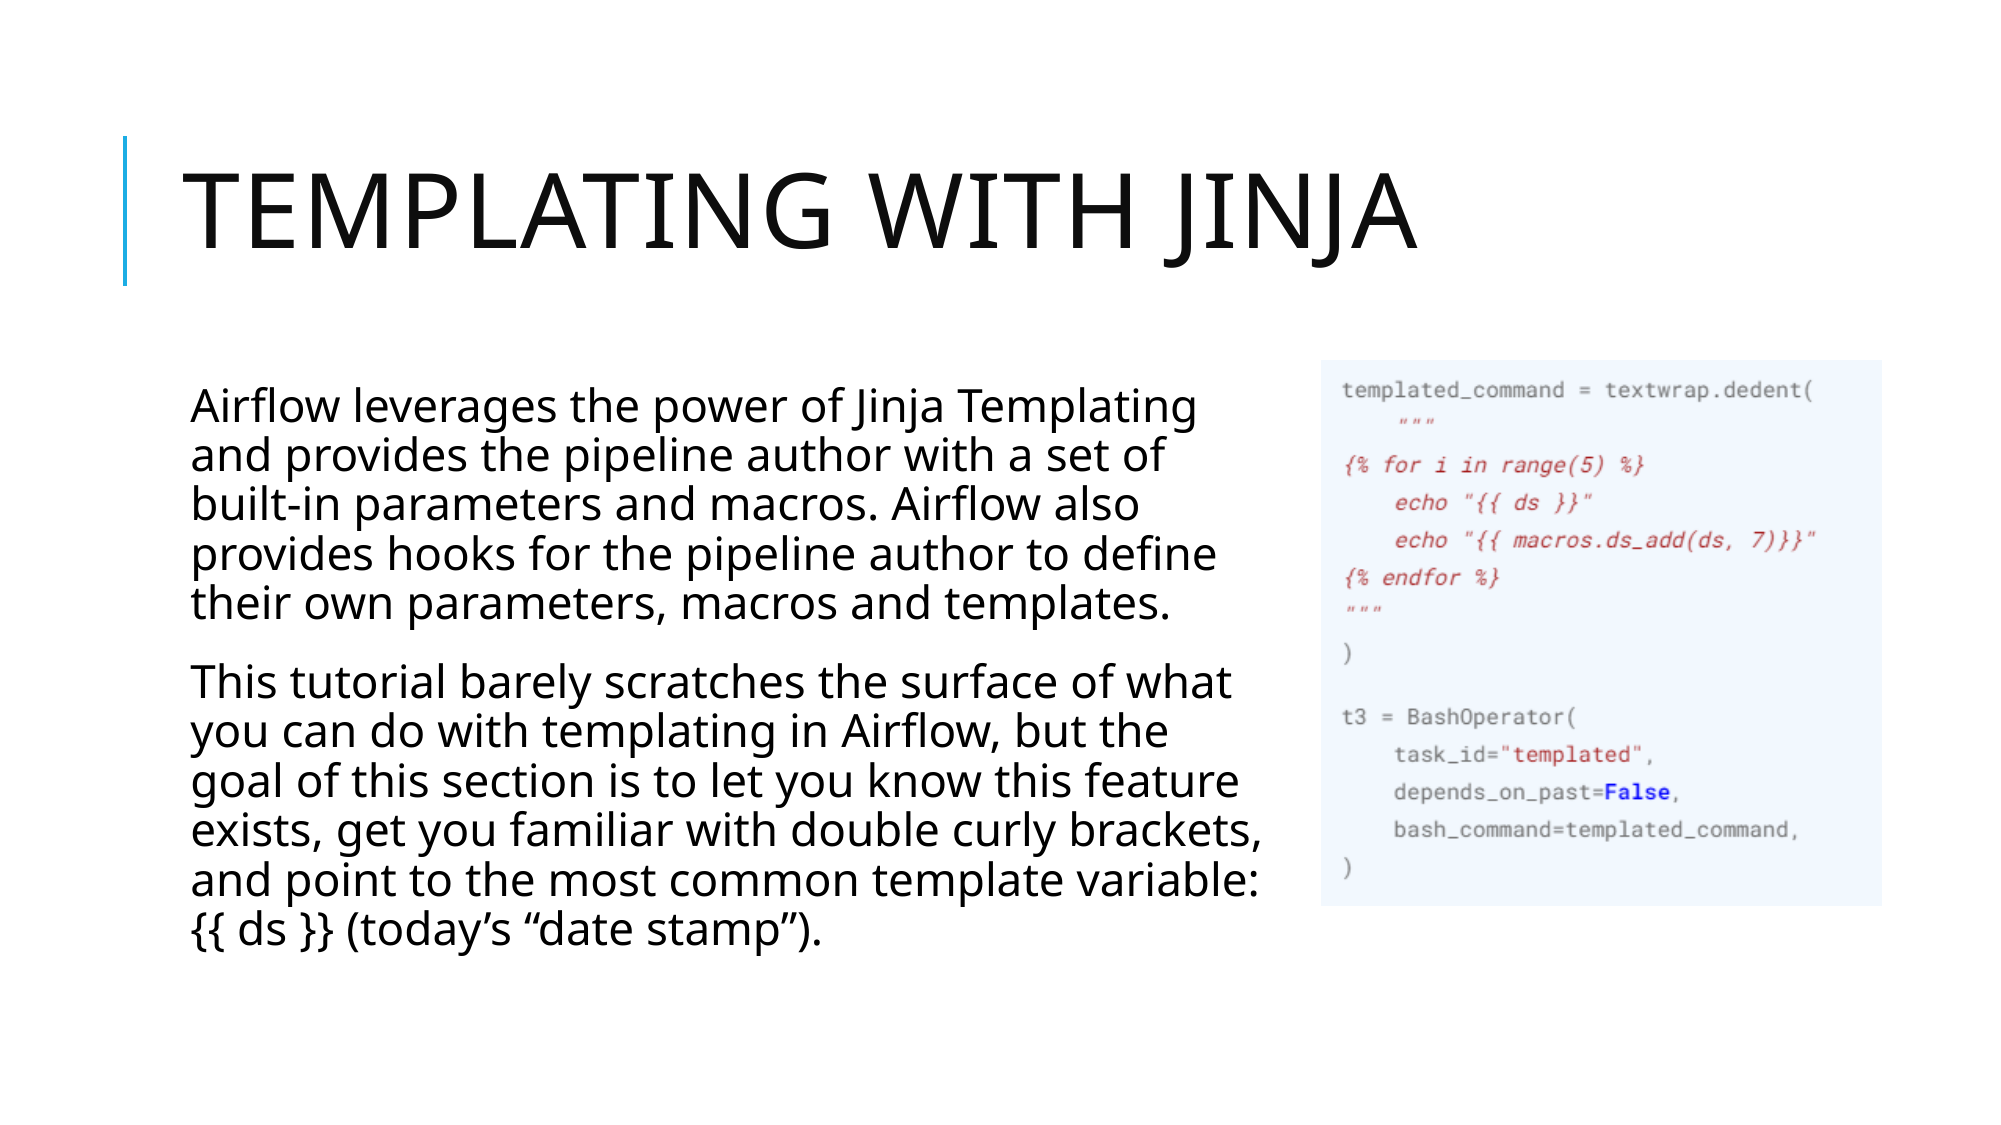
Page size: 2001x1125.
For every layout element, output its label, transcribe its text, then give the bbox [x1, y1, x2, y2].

title Templating with Jinja [168, 96, 1763, 342]
picture [1321, 360, 1882, 906]
list Airflow leverages the power of Jinja Templating and provides the pipeline author with a set of built-in parameters and macros. Airflow also provides hooks for the pipeline author to define their own parameters, macros and templates. This tutorial barely scratches the surface of what you can do with templating in Airflow, but the goal of this section is to let you know this feature exists, get you familiar with double curly brackets, and point to the most common template variable: {{ ds }} (today’s “date stamp”). [168, 375, 1280, 1035]
